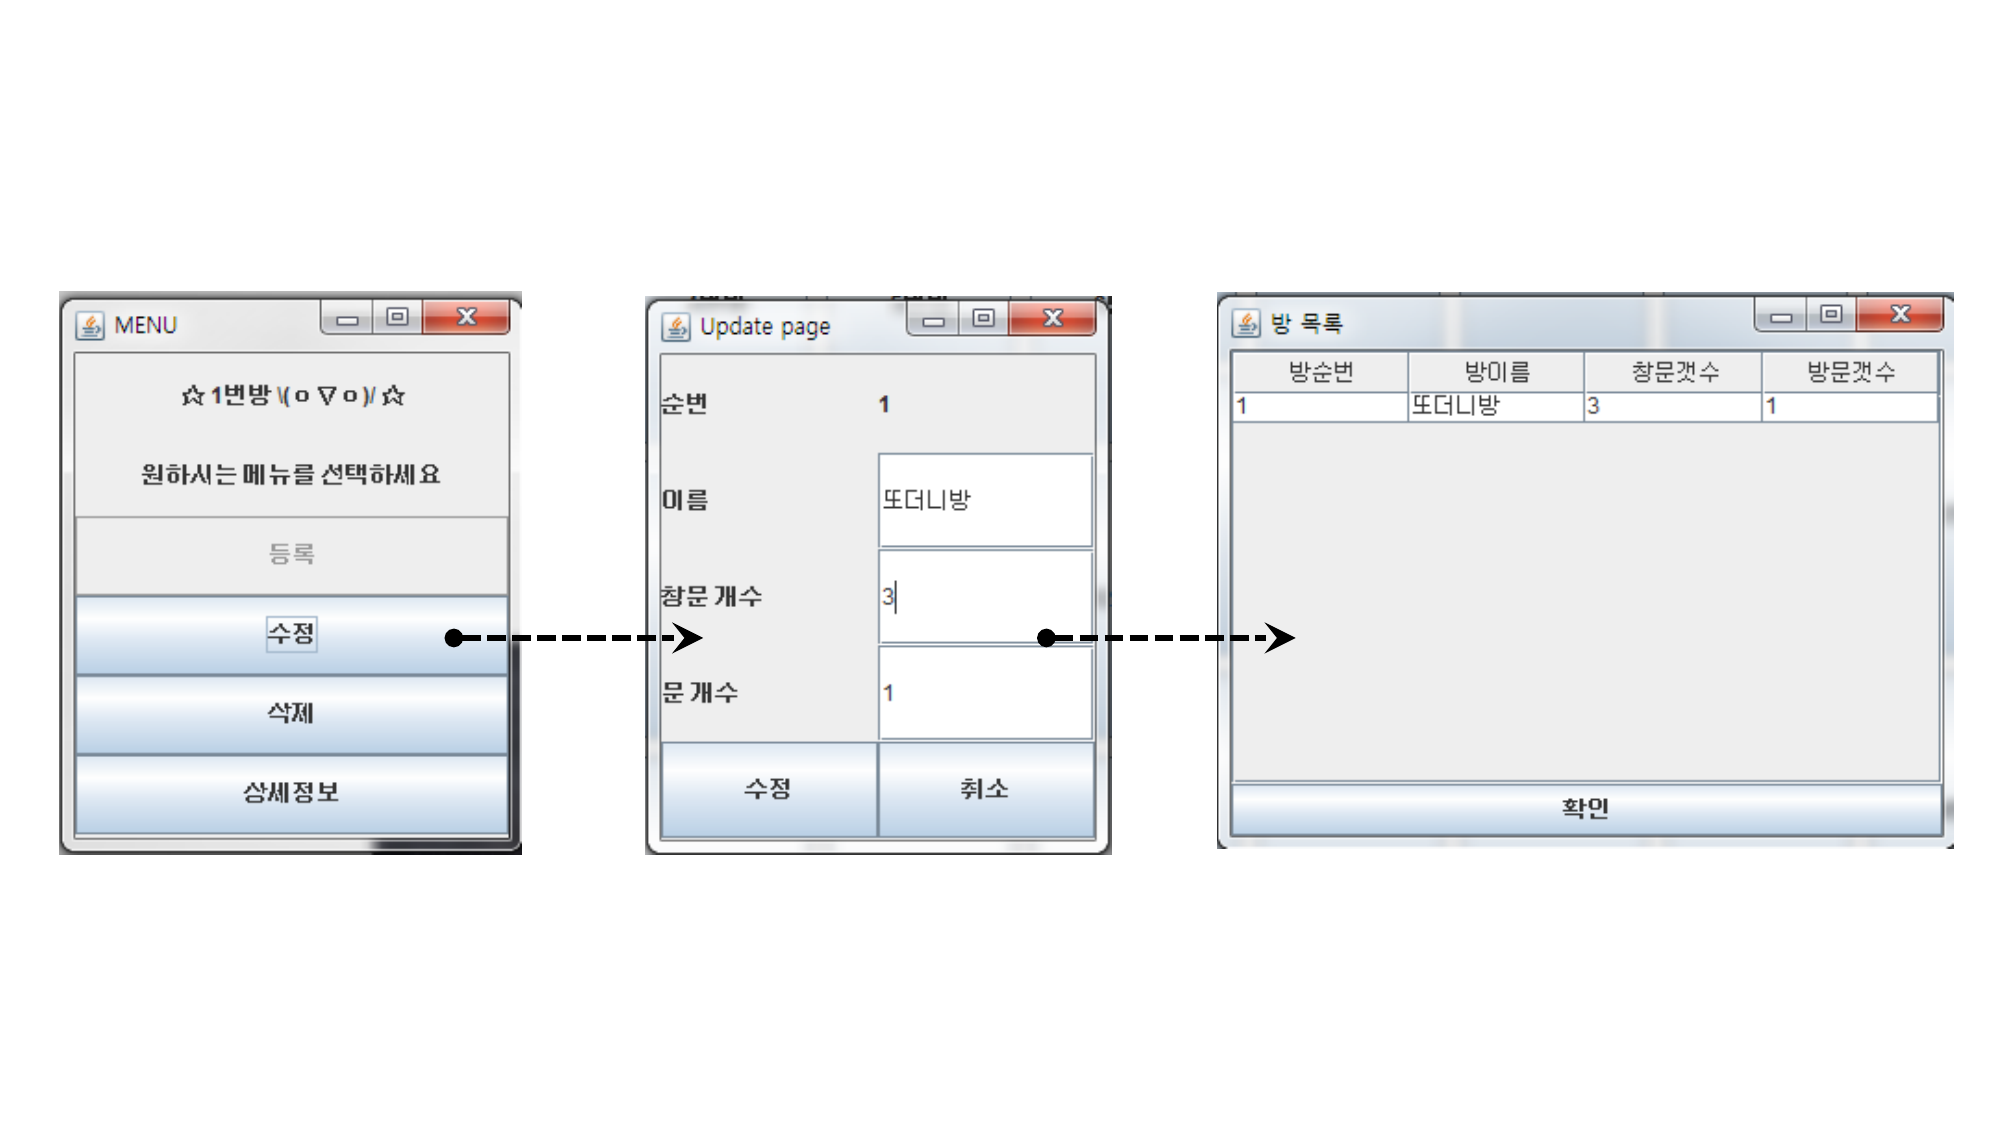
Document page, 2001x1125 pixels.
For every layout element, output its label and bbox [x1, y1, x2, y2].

picture [1217, 292, 1954, 849]
picture [59, 291, 522, 856]
picture [645, 296, 1112, 856]
